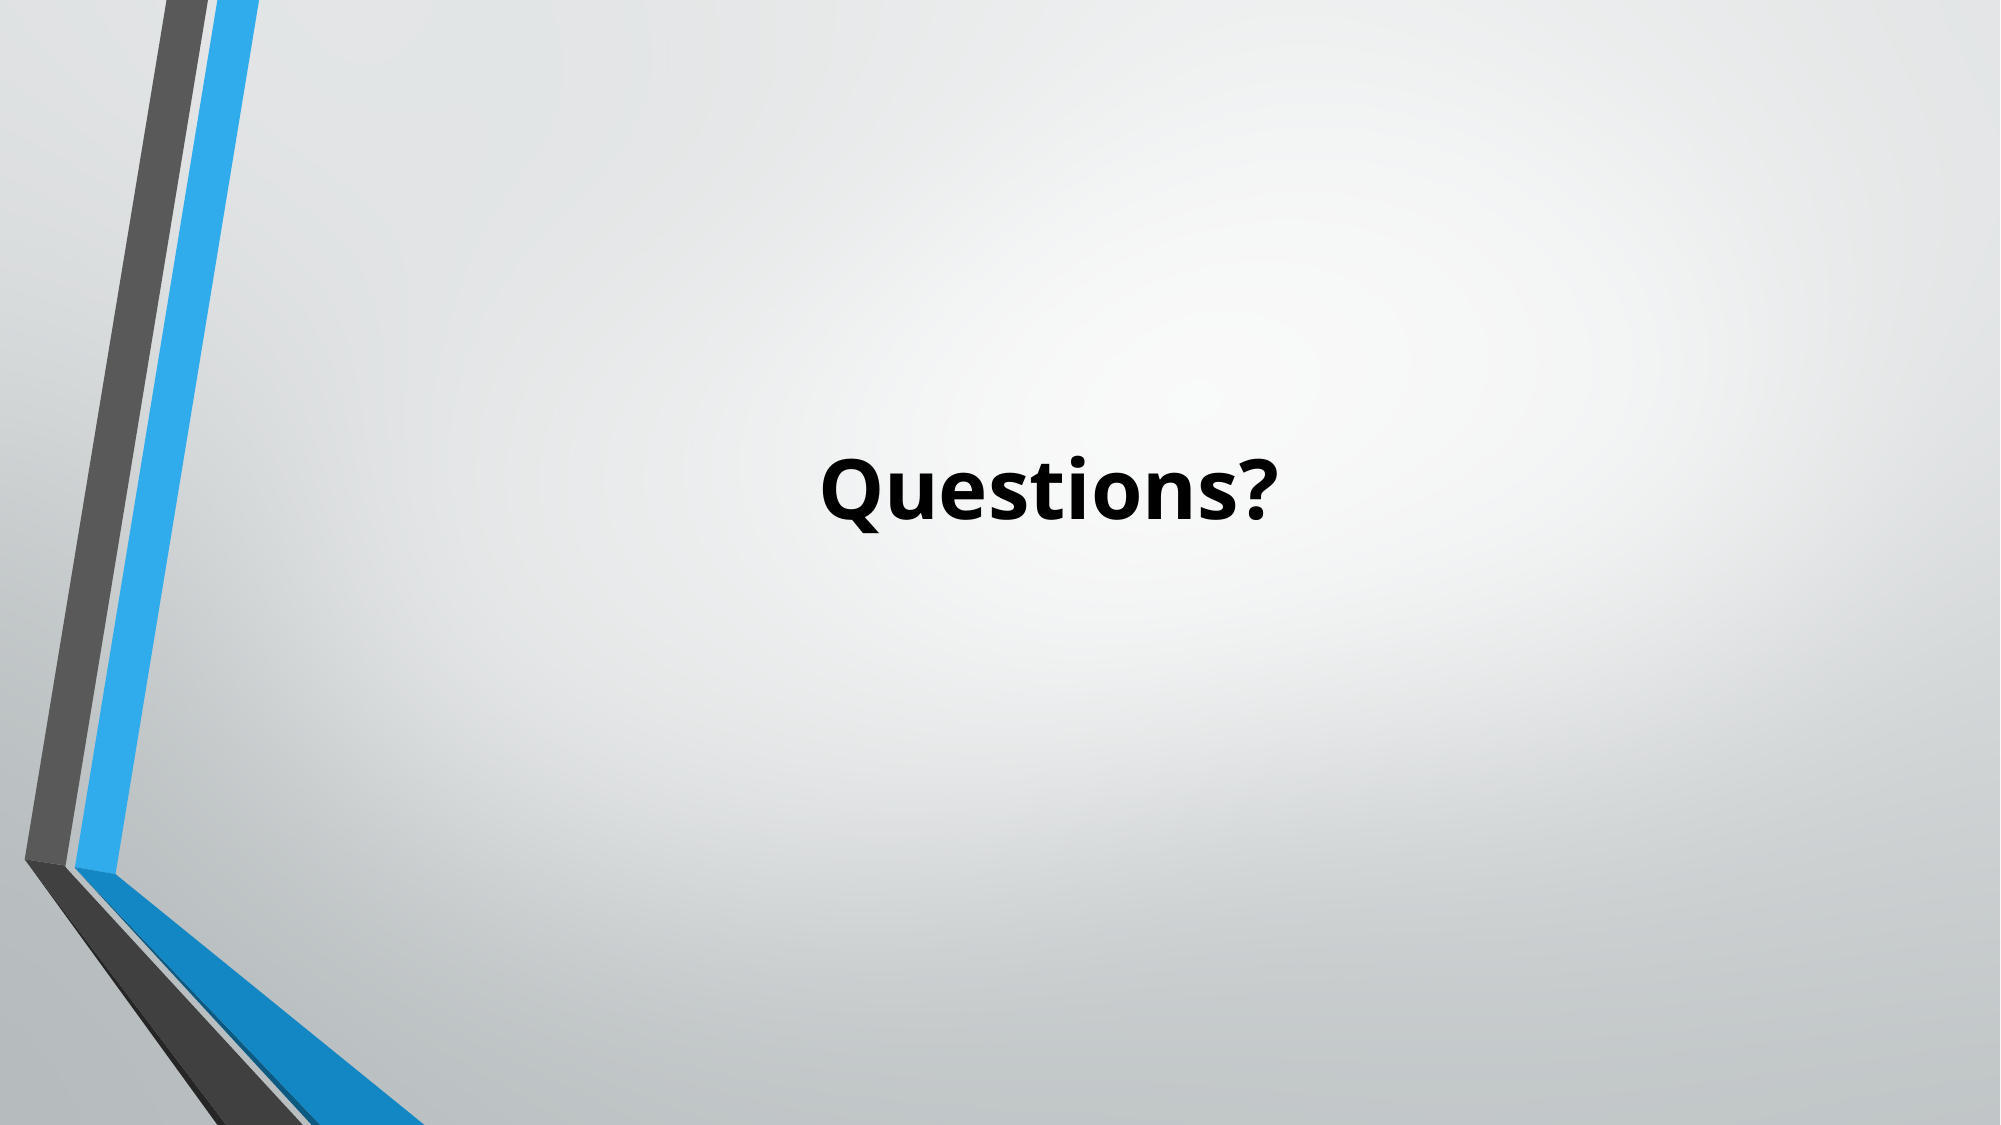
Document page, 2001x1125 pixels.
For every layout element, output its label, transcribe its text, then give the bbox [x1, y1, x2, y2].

title Questions? [226, 392, 1871, 680]
